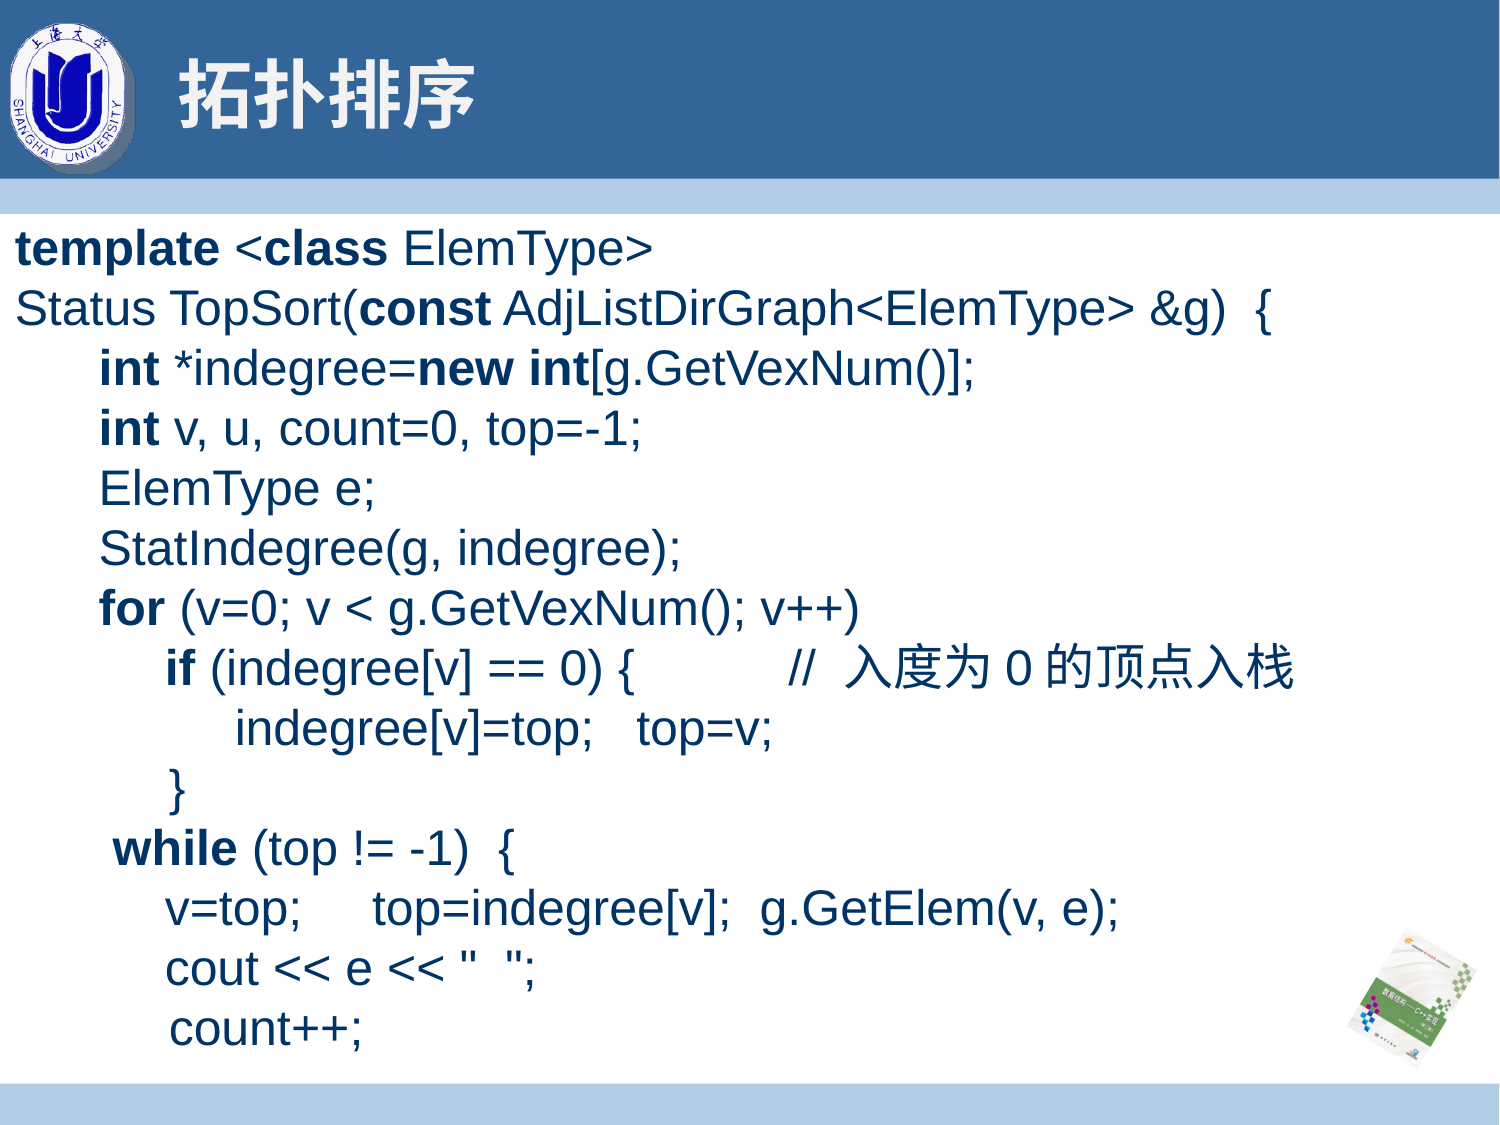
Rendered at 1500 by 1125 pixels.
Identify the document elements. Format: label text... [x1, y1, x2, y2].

text_box template <class ElemType> Status TopSort(const AdjListDirGraph<ElemType> &g) { int *indegree=new int[g.GetVexNum()]; int v, u, count=0, top=-1; ElemType e; StatIndegree(g, indegree); for (v=0; v < g.GetVexNum(); v++) if (indegree[v] == 0) { // 入度为0的顶点入栈 indegree[v]=top; top=v; } while (top != -1) { v=top; top=indegree[v]; g.GetElem(v, e); cout << e << " "; count++; [0, 207, 1477, 1063]
picture [1409, 1063, 1420, 1068]
title 拓扑排序 [162, 23, 1436, 161]
picture [4, 17, 128, 176]
